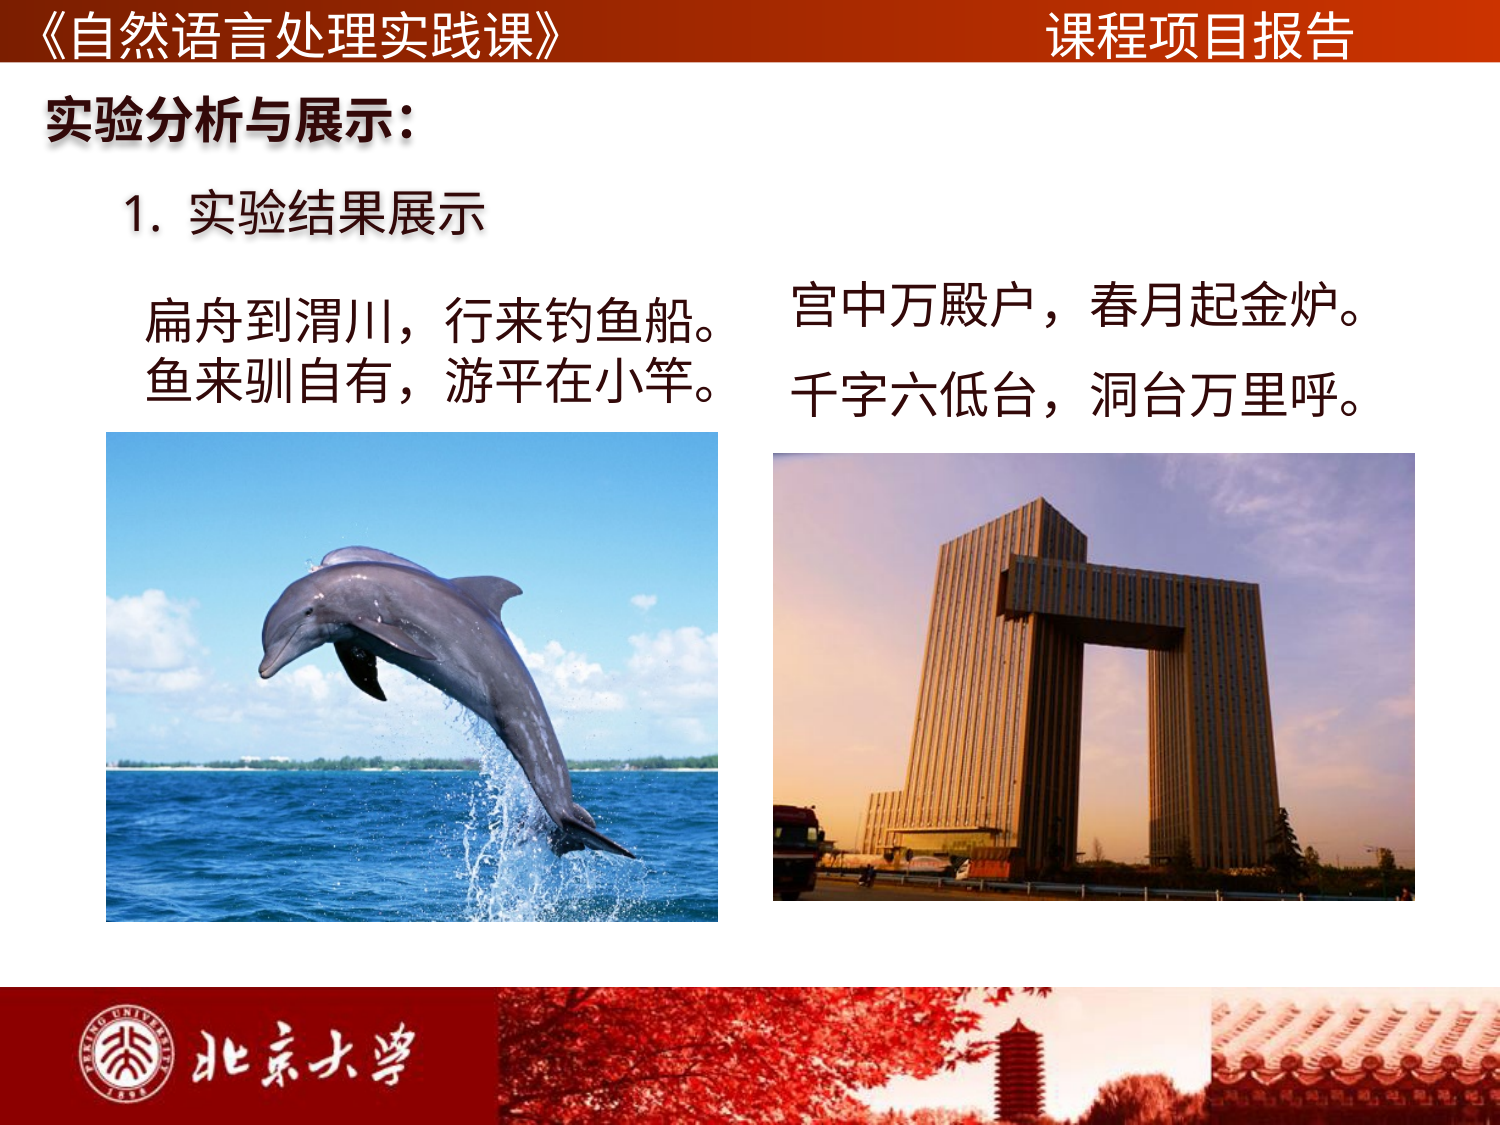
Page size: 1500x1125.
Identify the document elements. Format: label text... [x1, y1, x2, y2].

picture [773, 453, 1415, 901]
picture [105, 432, 718, 922]
text_box 1. 实验结果展示 [31, 158, 1254, 249]
text_box 宫中万殿户，春月起金炉。 千字六低台，洞台万里呼。 [774, 265, 1500, 431]
picture [0, 987, 1500, 1125]
text_box 实验分析与展示： [29, 66, 874, 157]
text_box 扁舟到渭川，行来钓鱼船。 鱼来驯自有，游平在小竿。 [129, 257, 774, 417]
